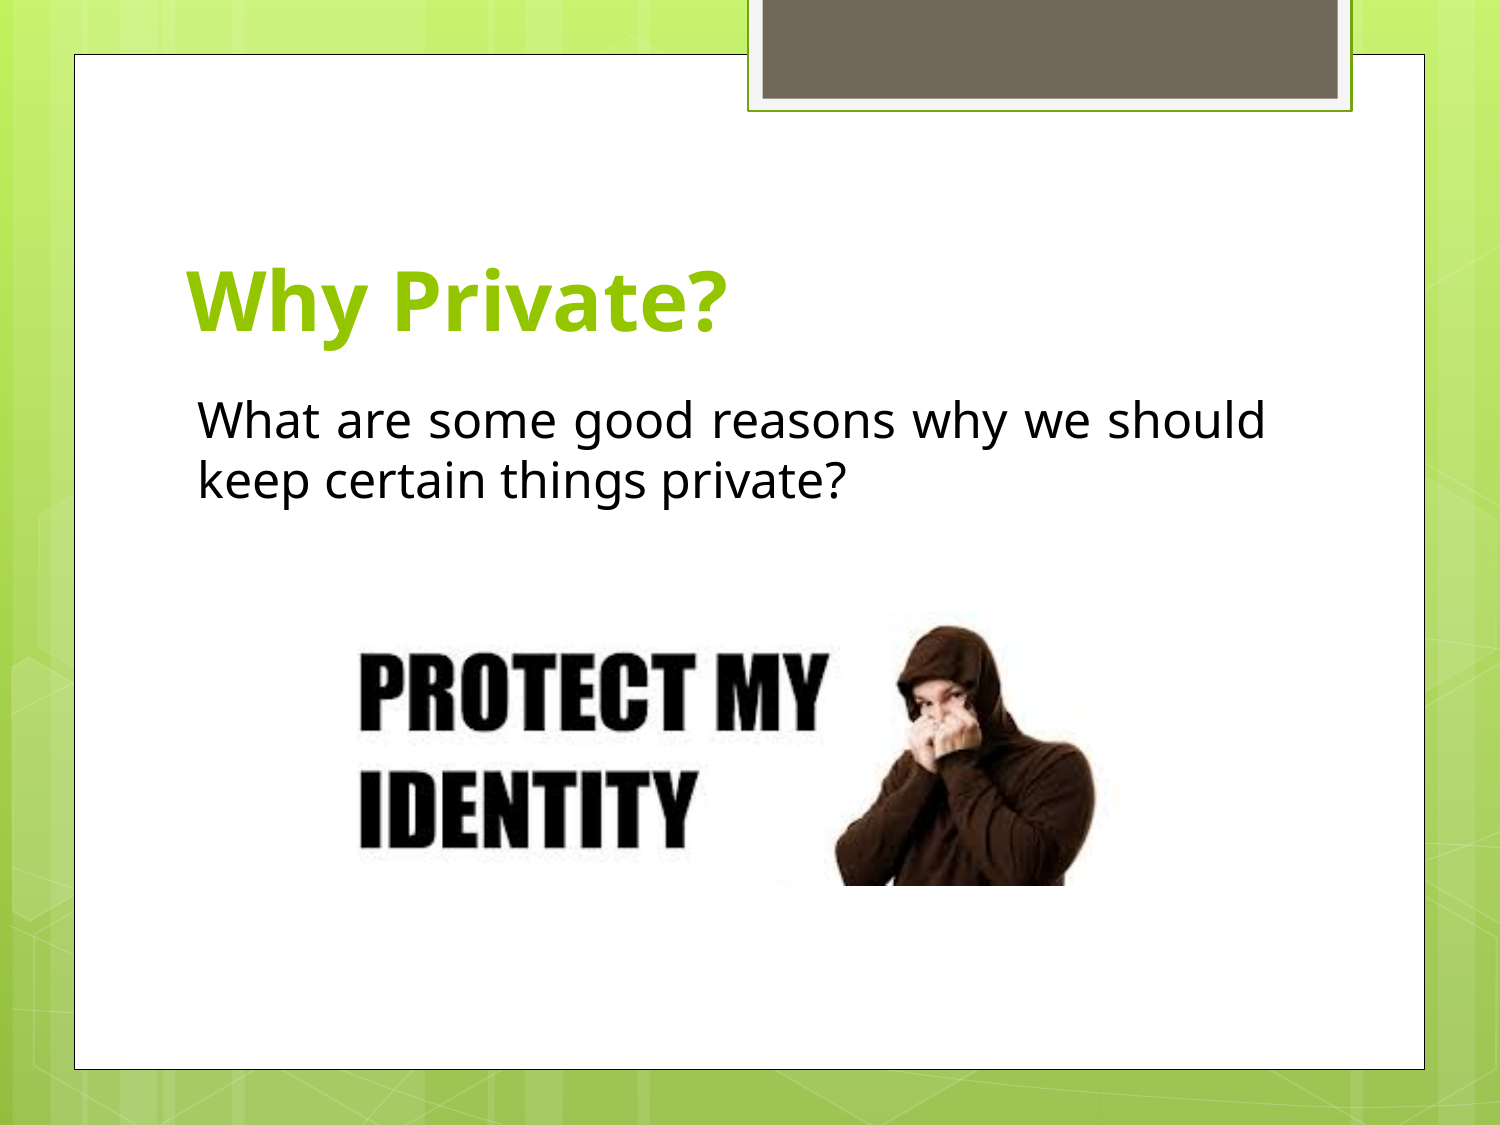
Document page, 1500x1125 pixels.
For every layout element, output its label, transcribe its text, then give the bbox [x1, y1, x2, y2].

title Why Private? [171, 168, 1324, 357]
picture [324, 612, 1128, 886]
list What are some good reasons why we should keep certain things private? [171, 381, 1283, 957]
